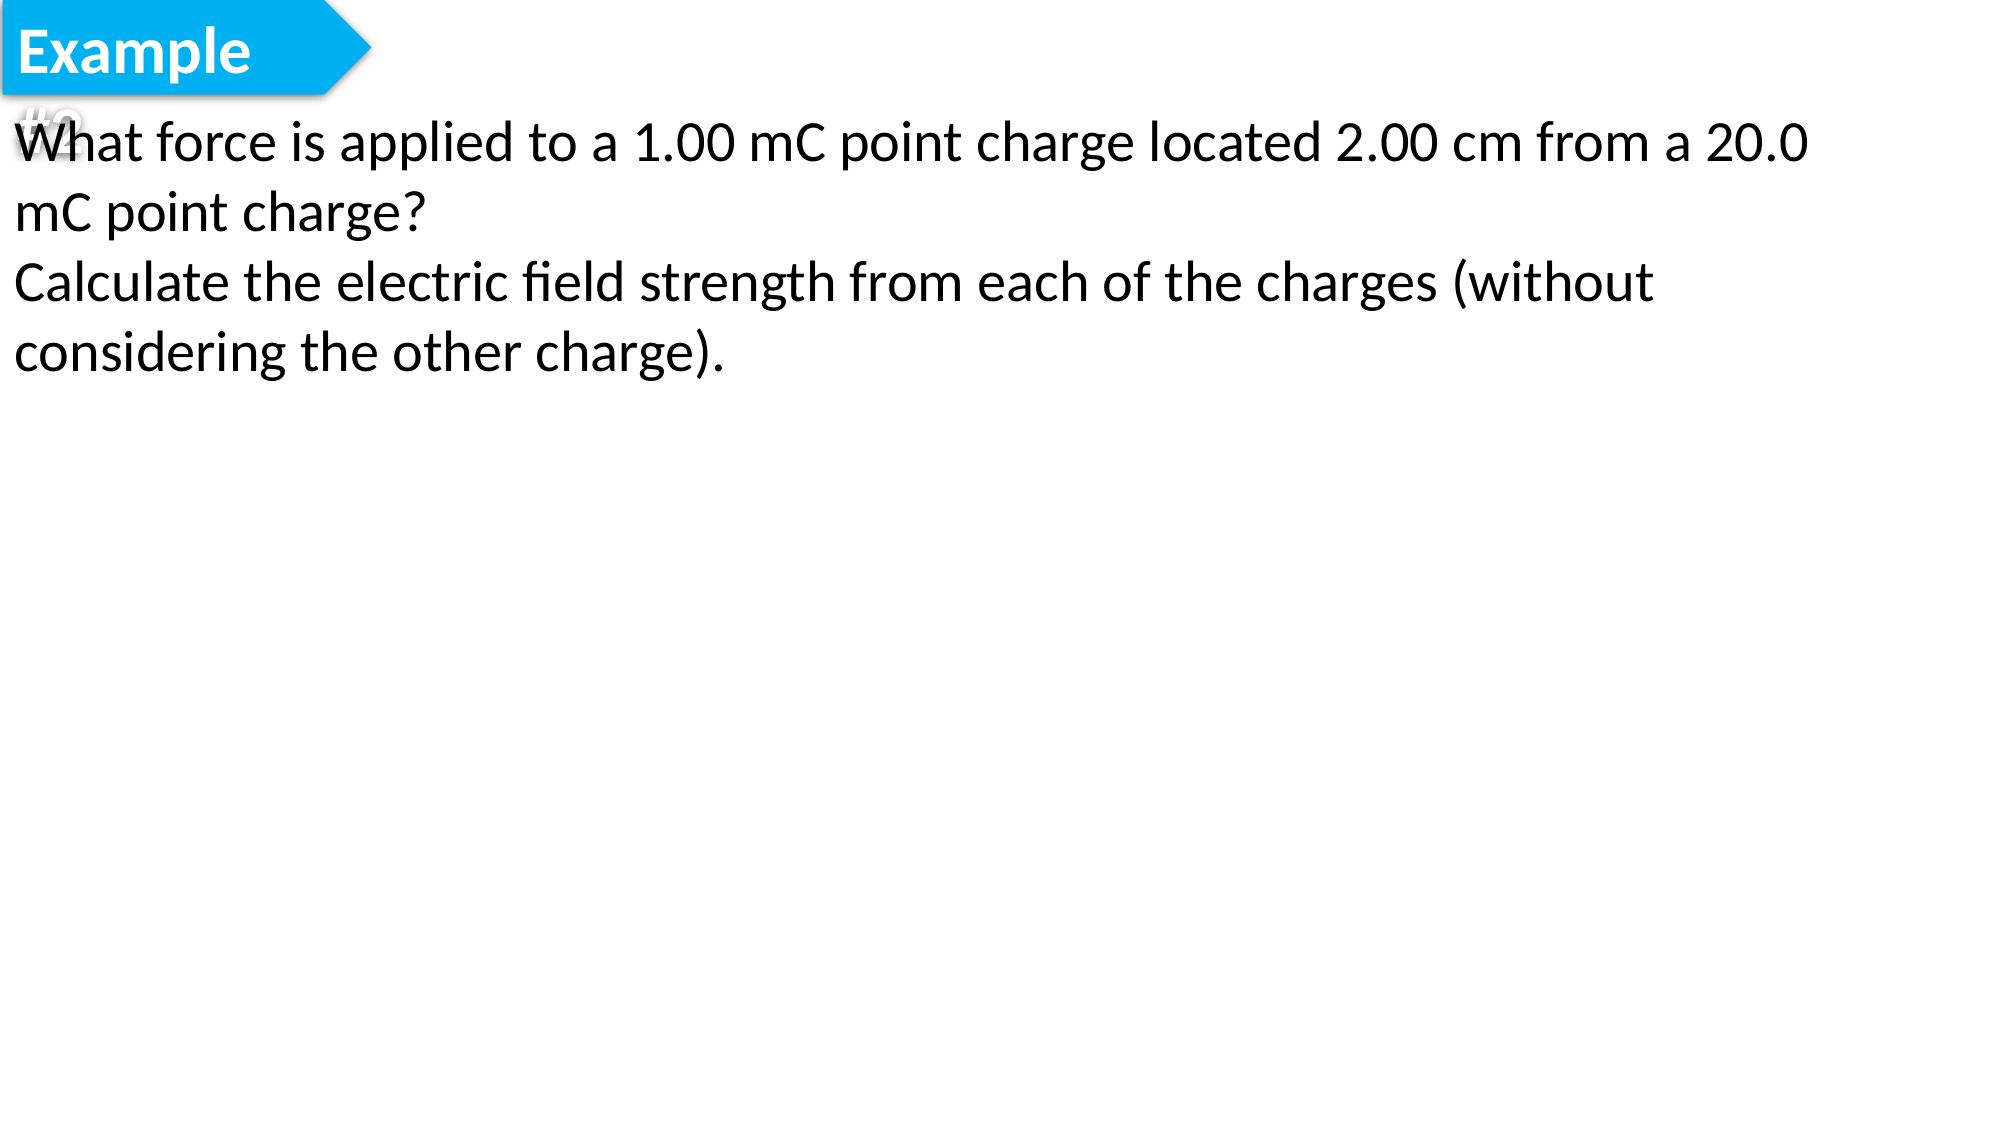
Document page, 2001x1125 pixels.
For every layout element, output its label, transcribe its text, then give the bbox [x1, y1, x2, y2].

text_box Example #2 [2, 0, 372, 95]
text_box What force is applied to a 1.00 mC point charge located 2.00 cm from a 20.0 mC point charge? Calculate the electric field strength from each of the charges (without considering the other charge). [0, 95, 1900, 391]
